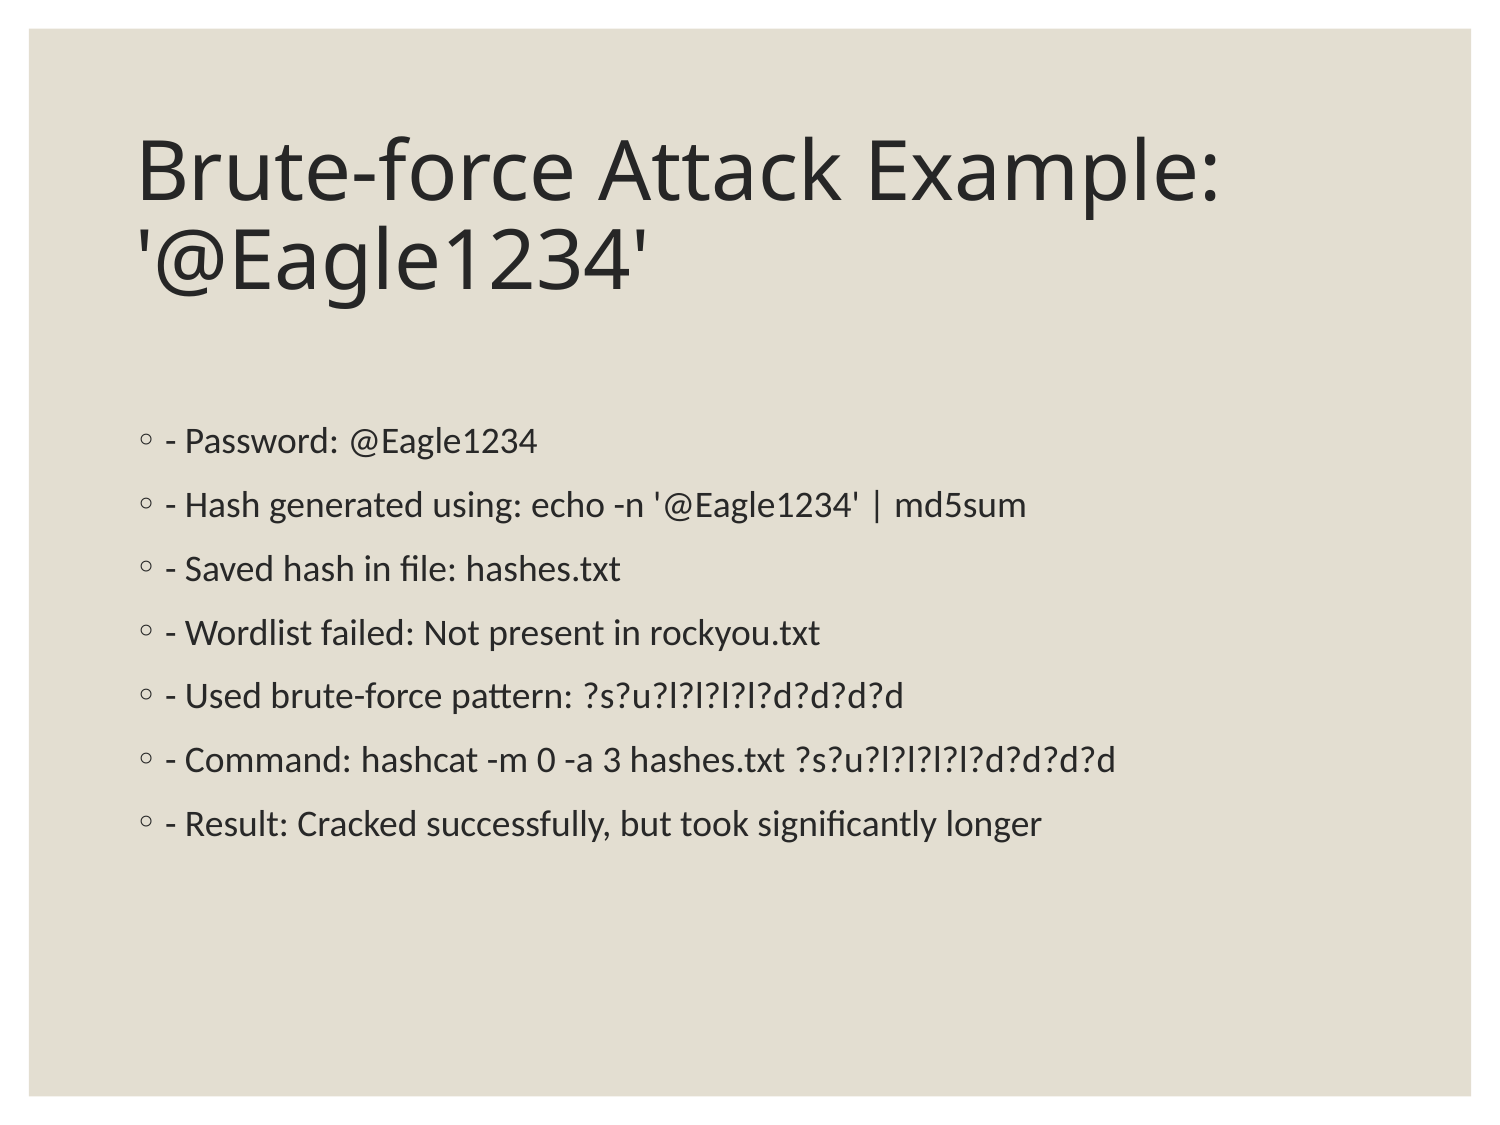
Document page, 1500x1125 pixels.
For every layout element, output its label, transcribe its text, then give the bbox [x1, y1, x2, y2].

title Brute-force Attack Example: '@Eagle1234' [120, 105, 1380, 331]
list - Password: @Eagle1234 - Hash generated using: echo -n '@Eagle1234' | md5sum - Saved hash in file: hashes.txt - Wordlist failed: Not present in rockyou.txt - Used brute-force pattern: ?s?u?l?l?l?l?d?d?d?d - Command: hashcat -m 0 -a 3 hashes.txt ?s?u?l?l?l?l?d?d?d?d - Result: Cracked successfully, but took significantly longer [120, 345, 1380, 990]
